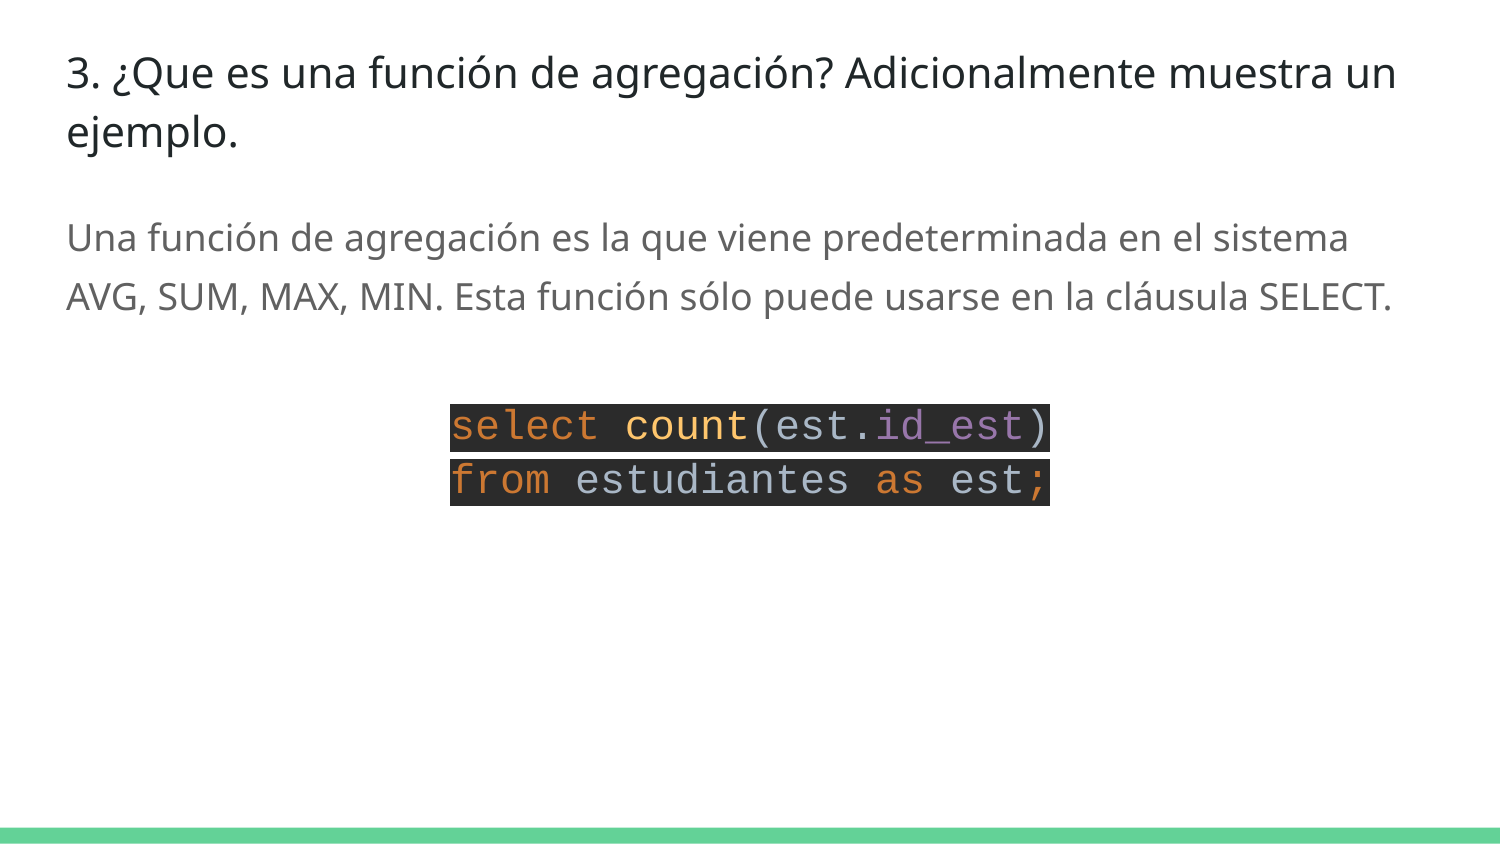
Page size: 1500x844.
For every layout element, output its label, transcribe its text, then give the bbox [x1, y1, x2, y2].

list Una función de agregación es la que viene predeterminada en el sistema AVG, SUM, MAX, MIN. Esta función sólo puede usarse en la cláusula SELECT. select count(est.id_est) from estudiantes as est; [51, 189, 1449, 750]
title 3. ¿Que es una función de agregación? Adicionalmente muestra un ejemplo. [51, 28, 1449, 175]
